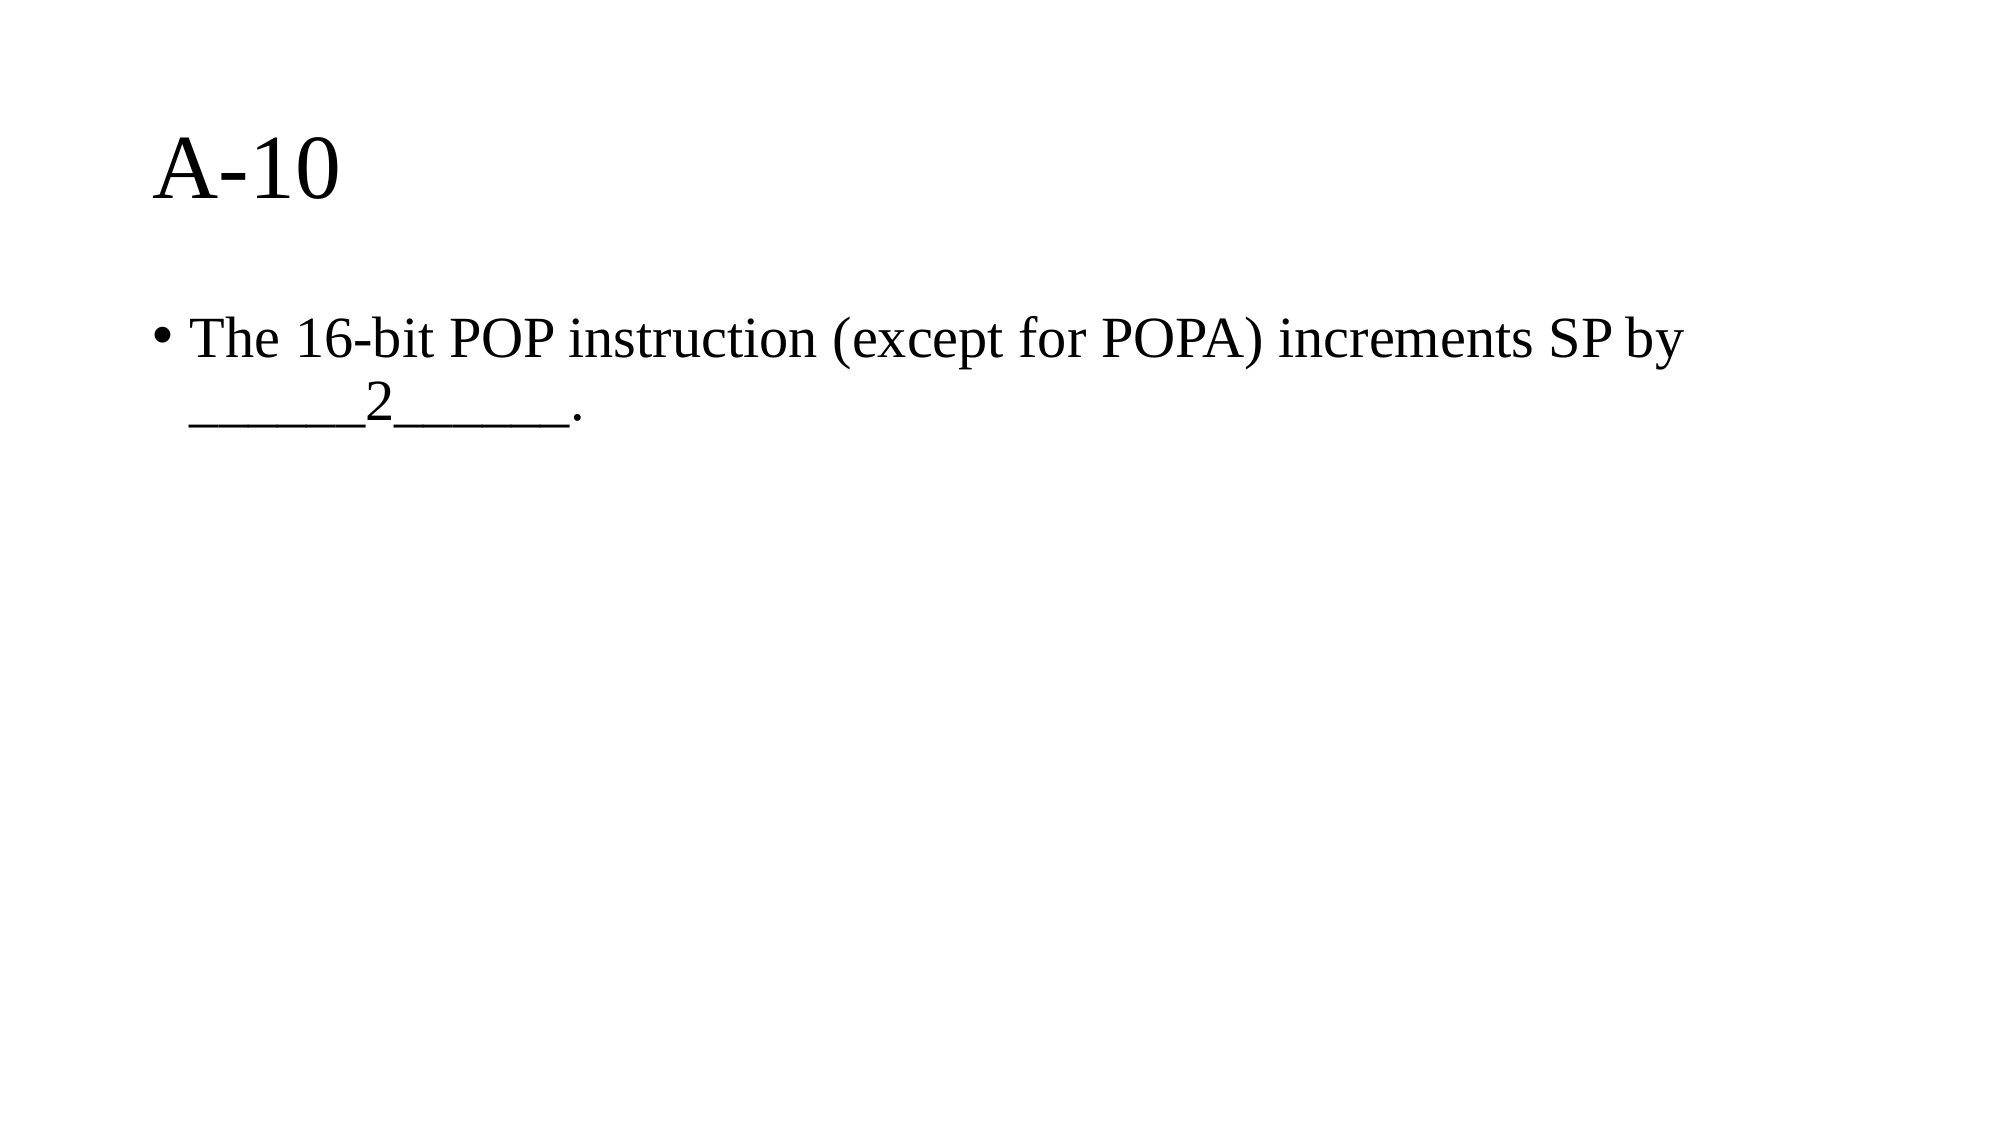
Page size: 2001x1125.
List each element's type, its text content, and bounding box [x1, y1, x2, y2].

title A-10 [137, 59, 1863, 278]
list The 16-bit POP instruction (except for POPA) increments SP by ______2______. [137, 299, 1863, 1014]
